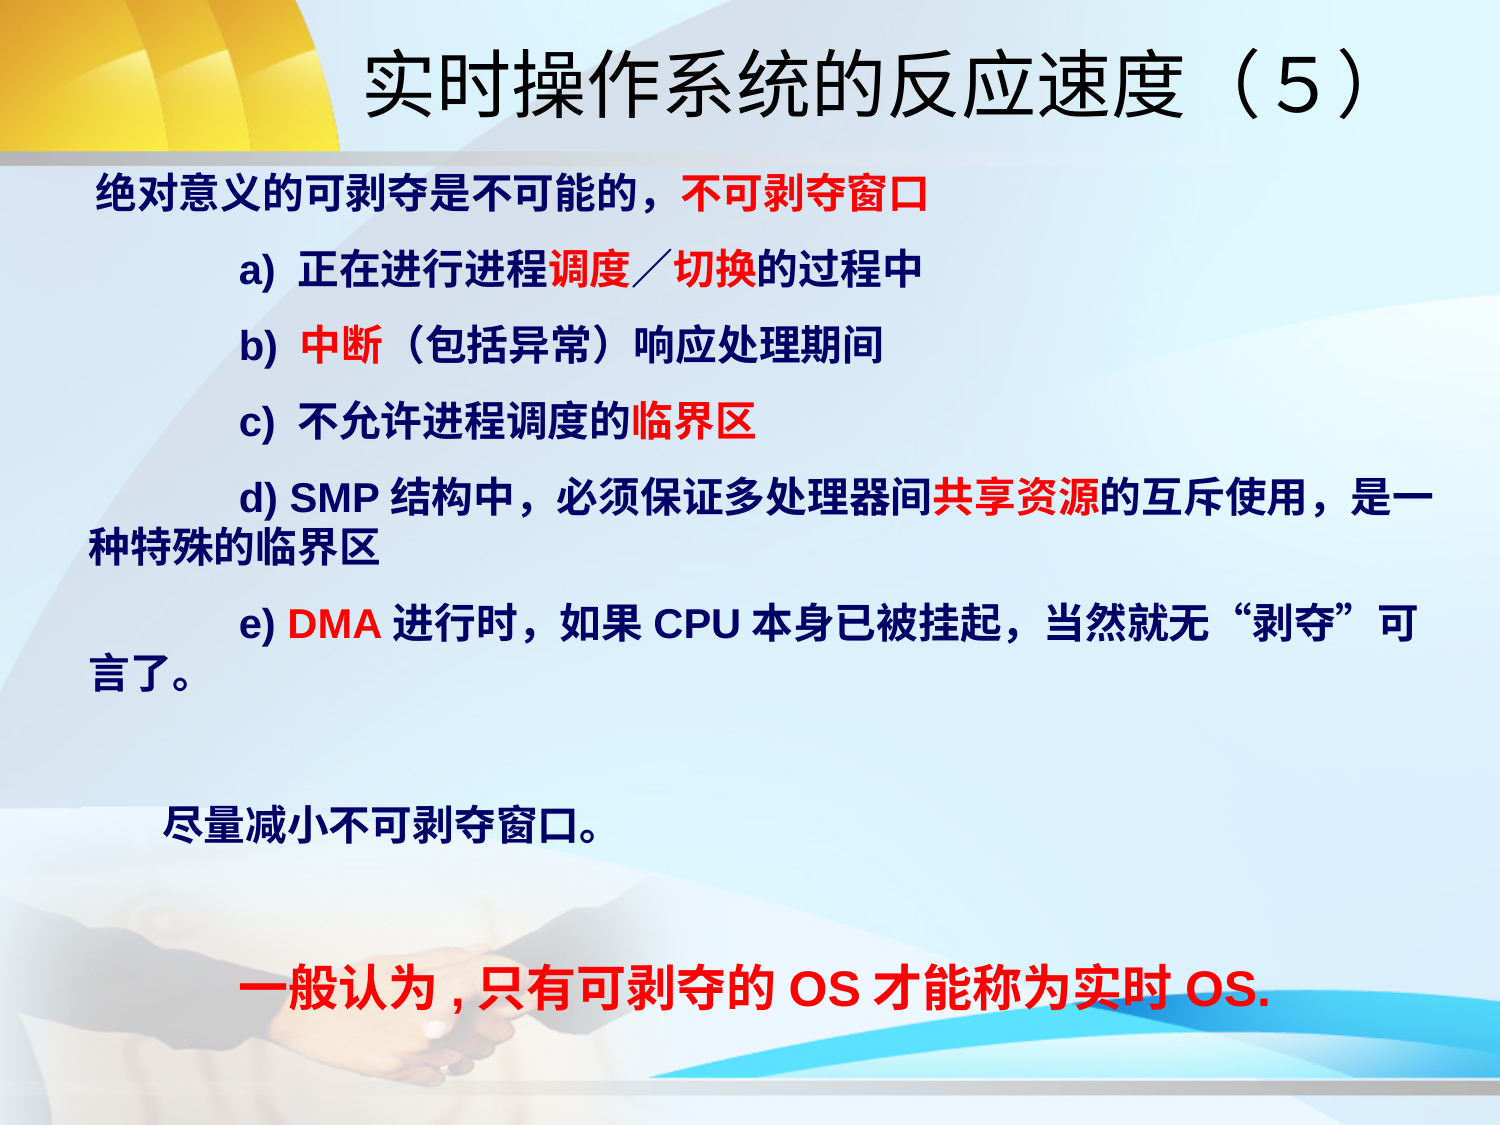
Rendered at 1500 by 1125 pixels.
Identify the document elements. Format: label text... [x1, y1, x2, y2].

text_box 绝对意义的可剥夺是不可能的，不可剥夺窗口 a) 正在进行进程调度／切换的过程中 b) 中断（包括异常）响应处理期间 c) 不允许进程调度的临界区 d) SMP结构中，必须保证多处理器间共享资源的互斥使用，是一种特殊的临界区 e) DMA进行时，如果CPU本身已被挂起，当然就无“剥夺”可言了。 尽量减小不可剥夺窗口。 一般认为,只有可剥夺的OS才能称为实时OS. [33, 159, 1474, 1055]
picture [0, 0, 1500, 1125]
title 实时操作系统的反应速度（５） [348, 31, 1471, 136]
